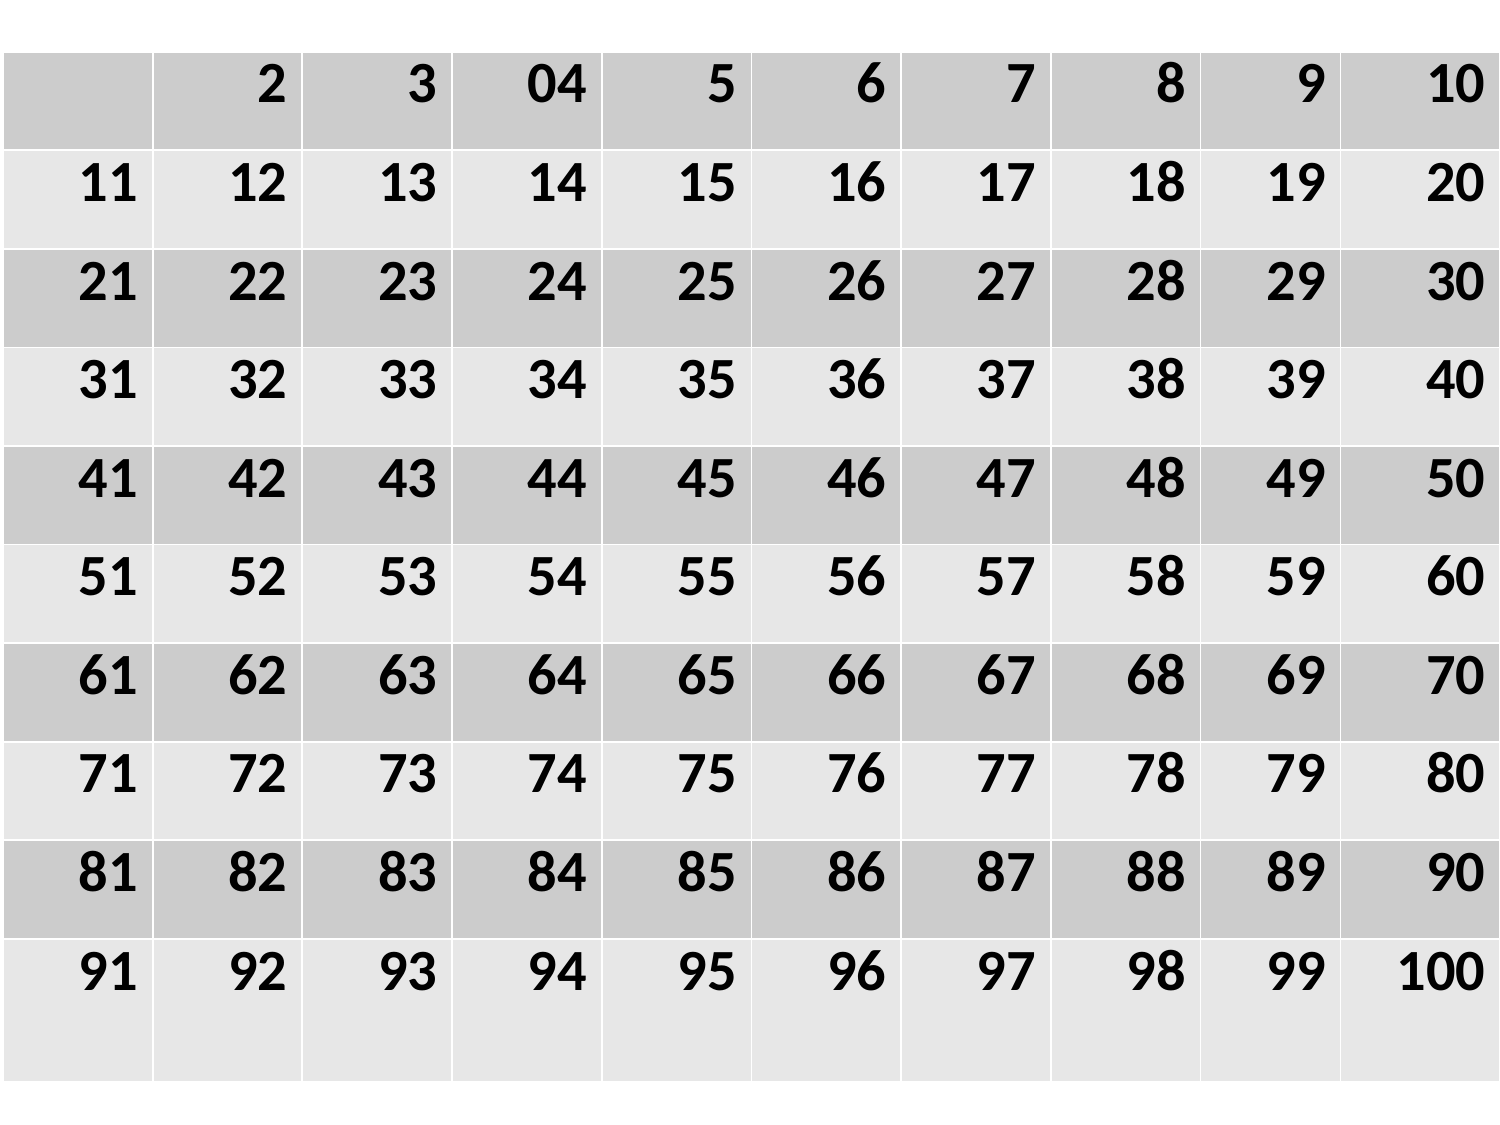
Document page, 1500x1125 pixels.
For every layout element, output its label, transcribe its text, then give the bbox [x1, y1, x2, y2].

table_cell 12 [154, 151, 301, 248]
table_header 3 [303, 53, 451, 149]
table_cell 96 [752, 940, 900, 1081]
table_cell 73 [303, 743, 451, 839]
table_cell 17 [902, 151, 1050, 248]
table_cell 61 [4, 644, 152, 741]
table_cell 39 [1201, 348, 1340, 445]
table_cell 87 [902, 841, 1050, 938]
table_cell 86 [752, 841, 900, 938]
table_cell 68 [1052, 644, 1200, 741]
table_cell 71 [4, 743, 152, 839]
table_cell 42 [154, 447, 301, 544]
table_cell 18 [1052, 151, 1200, 248]
table_cell 94 [453, 940, 601, 1081]
table_cell 100 [1341, 940, 1499, 1081]
table_cell 32 [154, 348, 301, 445]
table_cell 14 [453, 151, 601, 248]
table_cell 24 [453, 250, 601, 347]
table_cell 54 [453, 545, 601, 642]
table_cell 75 [603, 743, 751, 839]
table_cell 48 [1052, 447, 1200, 544]
table_cell 79 [1201, 743, 1340, 839]
table_header 10 [1341, 53, 1499, 149]
table_cell 83 [303, 841, 451, 938]
table_cell 58 [1052, 545, 1200, 642]
table_cell 35 [603, 348, 751, 445]
table_cell 26 [752, 250, 900, 347]
table_cell 27 [902, 250, 1050, 347]
table_cell 19 [1201, 151, 1340, 248]
table_cell 21 [4, 250, 152, 347]
table_cell 50 [1341, 447, 1499, 544]
table_cell 47 [902, 447, 1050, 544]
table_cell 31 [4, 348, 152, 445]
table_cell 63 [303, 644, 451, 741]
table_cell 64 [453, 644, 601, 741]
table_cell 11 [4, 151, 152, 248]
table_cell 56 [752, 545, 900, 642]
table_cell 77 [902, 743, 1050, 839]
table_cell 51 [4, 545, 152, 642]
table_cell 85 [603, 841, 751, 938]
table_cell 36 [752, 348, 900, 445]
table_cell 13 [303, 151, 451, 248]
table_header 7 [902, 53, 1050, 149]
table_cell 22 [154, 250, 301, 347]
table_cell 67 [902, 644, 1050, 741]
table_cell 90 [1341, 841, 1499, 938]
table_cell 20 [1341, 151, 1499, 248]
table_cell 29 [1201, 250, 1340, 347]
table_cell 95 [603, 940, 751, 1081]
table_cell 46 [752, 447, 900, 544]
table_header 9 [1201, 53, 1340, 149]
table_cell 33 [303, 348, 451, 445]
table_cell 43 [303, 447, 451, 544]
table_cell 93 [303, 940, 451, 1081]
table_cell 28 [1052, 250, 1200, 347]
table_cell 98 [1052, 940, 1200, 1081]
table_header 2 [154, 53, 301, 149]
table_cell 52 [154, 545, 301, 642]
table_cell 55 [603, 545, 751, 642]
table_cell 82 [154, 841, 301, 938]
table_cell 72 [154, 743, 301, 839]
table_cell 44 [453, 447, 601, 544]
table_cell 92 [154, 940, 301, 1081]
table_cell 15 [603, 151, 751, 248]
table_cell 34 [453, 348, 601, 445]
table_cell 60 [1341, 545, 1499, 642]
table_cell 16 [752, 151, 900, 248]
table_header 5 [603, 53, 751, 149]
table_cell 23 [303, 250, 451, 347]
table_cell 25 [603, 250, 751, 347]
table_cell 45 [603, 447, 751, 544]
table_cell 88 [1052, 841, 1200, 938]
table_header 04 [453, 53, 601, 149]
table_header 8 [1052, 53, 1200, 149]
table_cell 57 [902, 545, 1050, 642]
table_cell 38 [1052, 348, 1200, 445]
table_cell 84 [453, 841, 601, 938]
table_cell 76 [752, 743, 900, 839]
table_header 6 [752, 53, 900, 149]
table_cell 74 [453, 743, 601, 839]
table_cell 78 [1052, 743, 1200, 839]
table_cell 59 [1201, 545, 1340, 642]
table_cell 62 [154, 644, 301, 741]
table_cell 89 [1201, 841, 1340, 938]
table_cell 99 [1201, 940, 1340, 1081]
table_cell 65 [603, 644, 751, 741]
table_cell 70 [1341, 644, 1499, 741]
table_cell 66 [752, 644, 900, 741]
table_cell 37 [902, 348, 1050, 445]
table_cell 97 [902, 940, 1050, 1081]
table_cell 49 [1201, 447, 1340, 544]
table_cell 40 [1341, 348, 1499, 445]
table_cell 53 [303, 545, 451, 642]
table_header [4, 53, 152, 149]
table_cell 91 [4, 940, 152, 1081]
table_cell 69 [1201, 644, 1340, 741]
table_cell 80 [1341, 743, 1499, 839]
table_cell 30 [1341, 250, 1499, 347]
table_cell 81 [4, 841, 152, 938]
table_cell 41 [4, 447, 152, 544]
